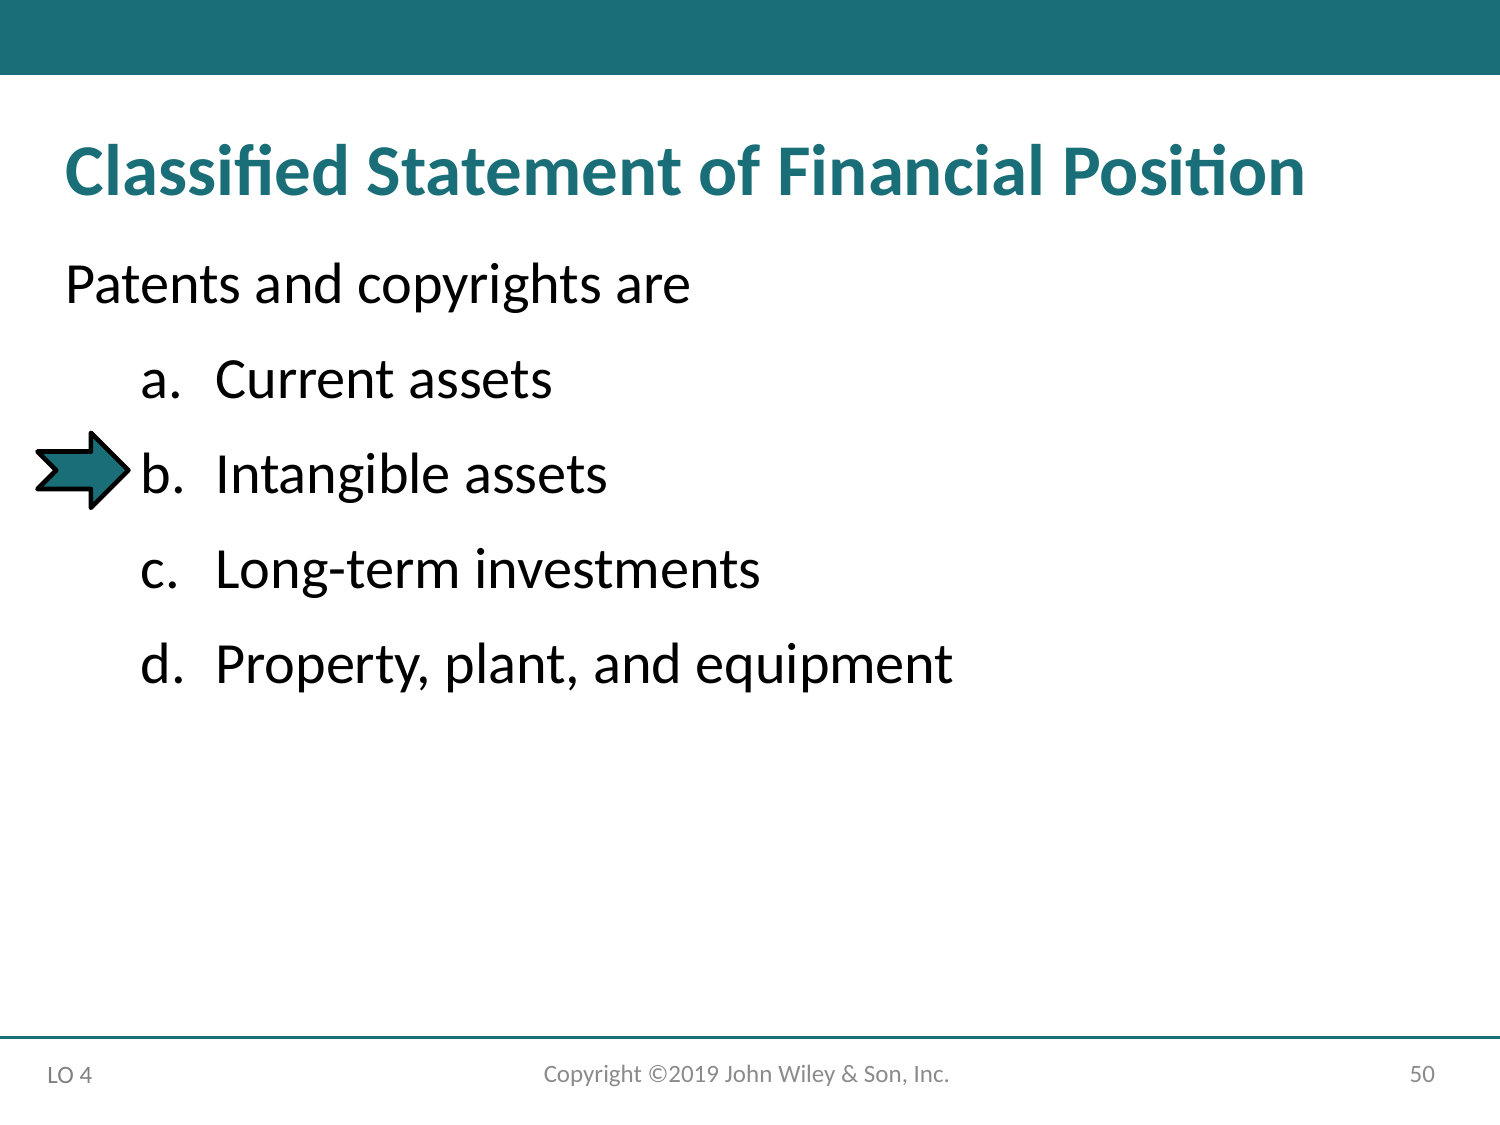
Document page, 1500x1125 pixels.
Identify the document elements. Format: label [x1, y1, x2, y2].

list [50, 328, 1400, 975]
footer [496, 1042, 1004, 1103]
title [50, 125, 1475, 328]
text_box [37, 432, 129, 508]
slide_number [1059, 1042, 1450, 1103]
list [50, 466, 55, 475]
list [37, 1051, 118, 1125]
